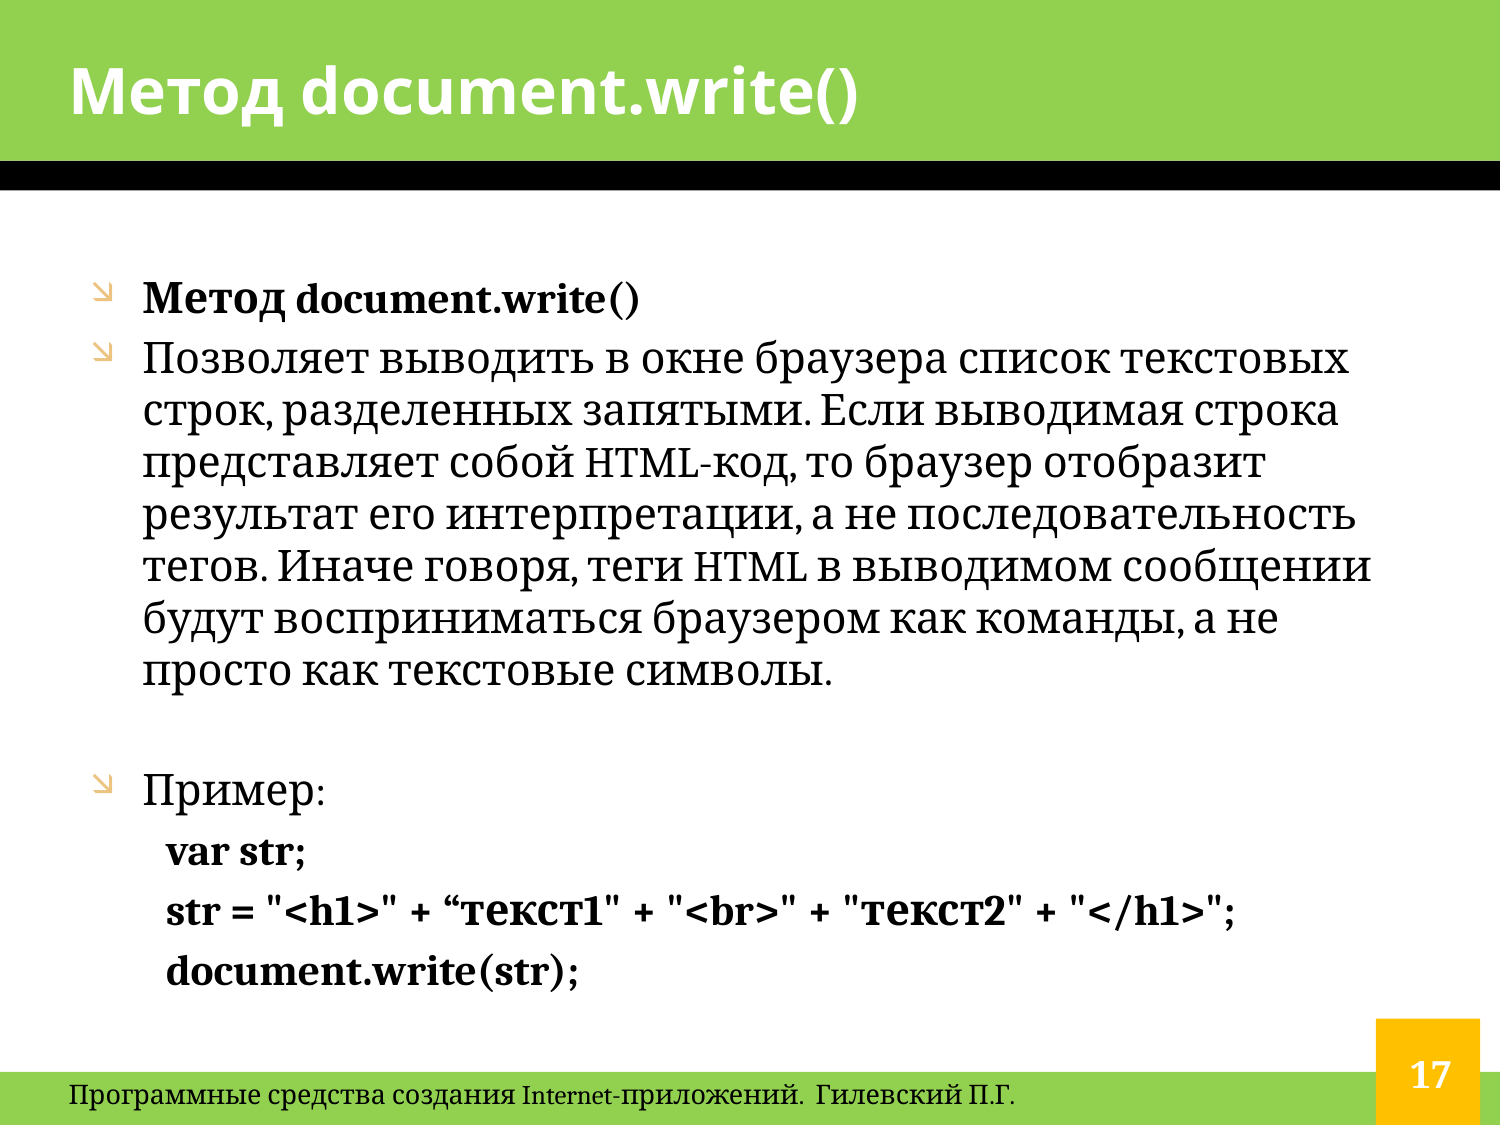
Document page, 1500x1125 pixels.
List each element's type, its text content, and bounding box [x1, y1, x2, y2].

title Метод document.write() [53, 42, 1404, 135]
list Метод document.write() Позволяет выводить в окне браузера список текстовых строк, разделенных запятыми. Если выводимая строка представляет собой HTML-код, то браузер отобразит результат его интерпретации, а не последовательность тегов. Иначе говоря, теги HTML в выводимом сообщении будут восприниматься браузером как команды, а не просто как текстовые символы. Пример: var str; str = "<h1>" + “текст1" + "<br>" + "текст2" + "</h1>"; document.write(str); [75, 262, 1425, 1005]
slide_number 17 [1384, 1035, 1477, 1118]
